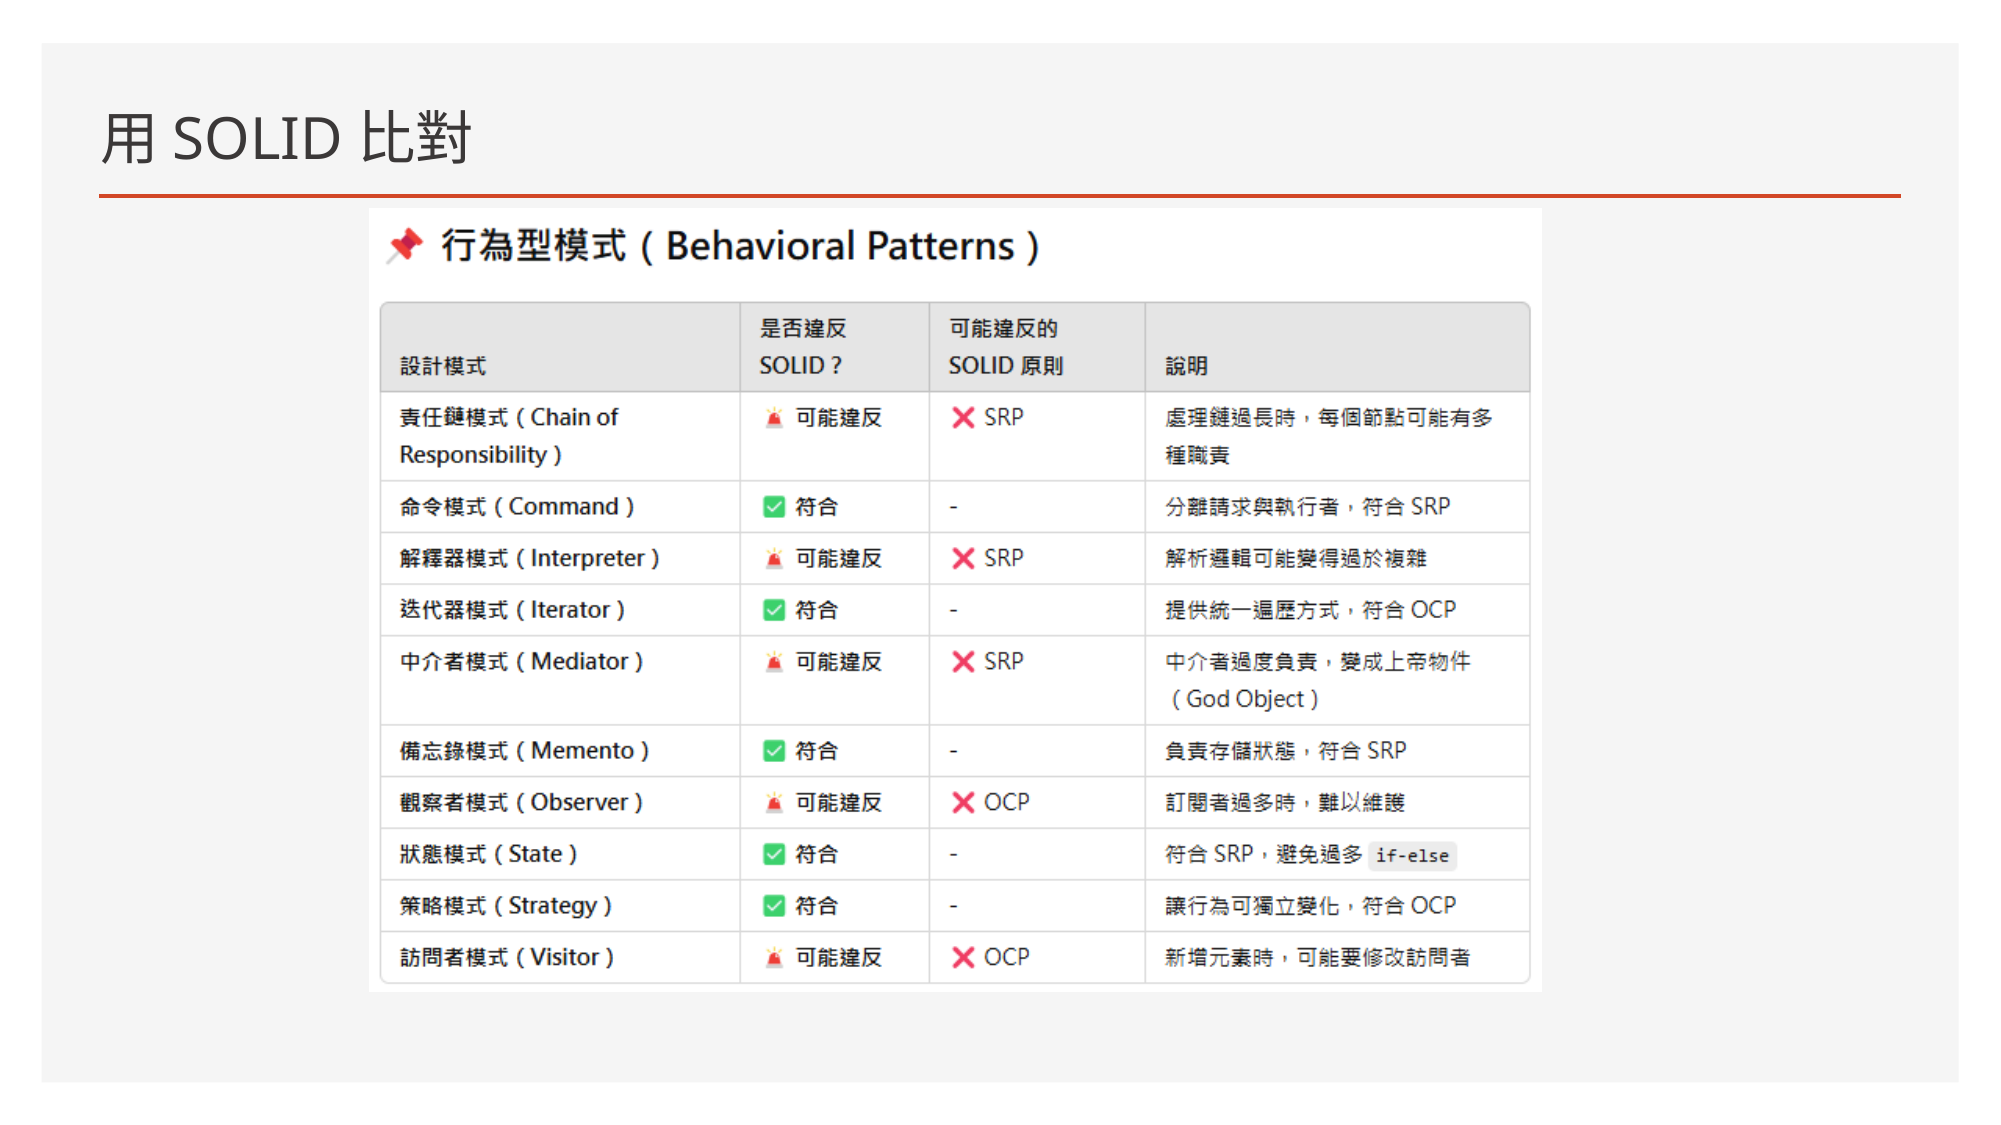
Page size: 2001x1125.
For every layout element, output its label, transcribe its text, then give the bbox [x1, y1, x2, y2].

picture [369, 208, 1542, 992]
title 用SOLID比對 [85, 73, 1214, 179]
